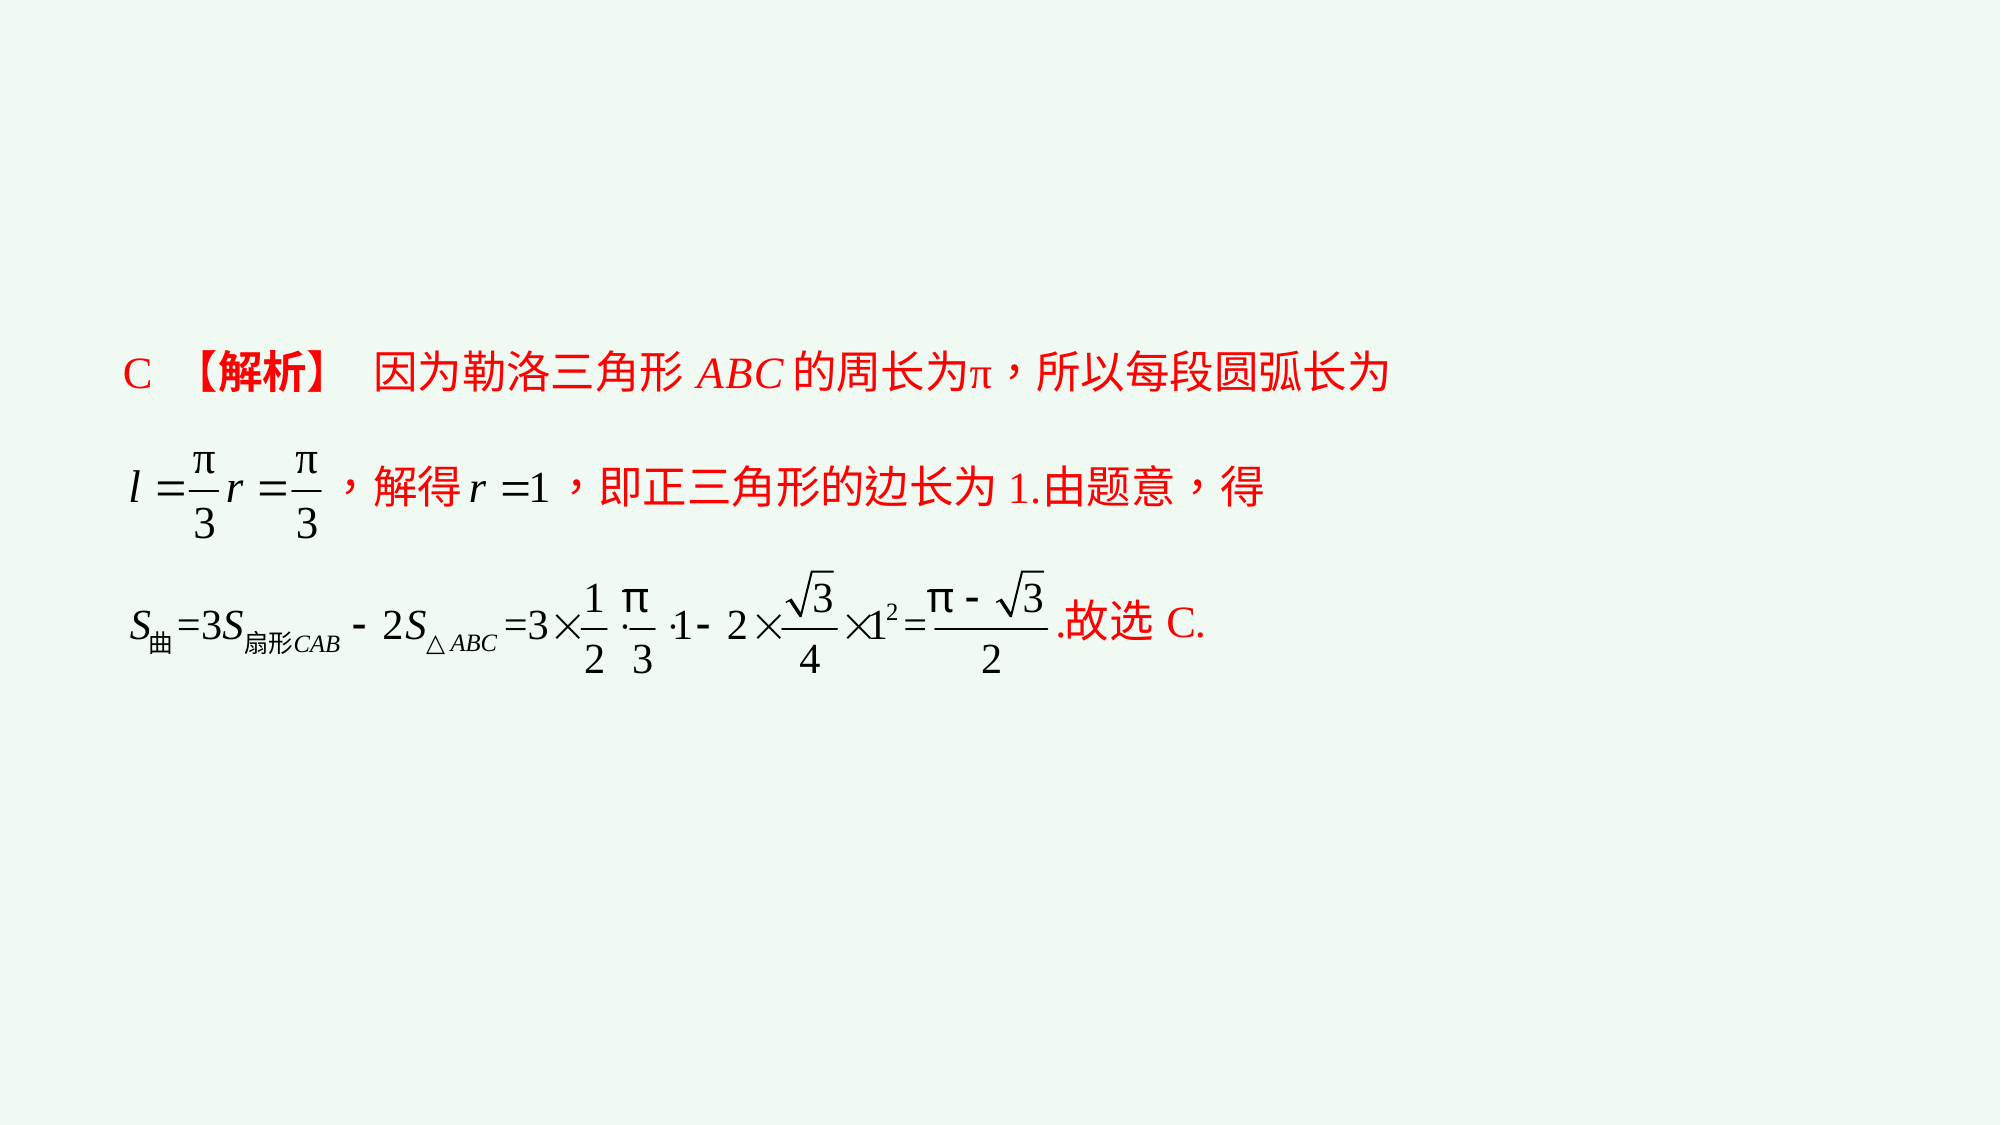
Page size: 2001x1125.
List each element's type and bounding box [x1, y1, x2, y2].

text_box [122, 321, 1881, 756]
